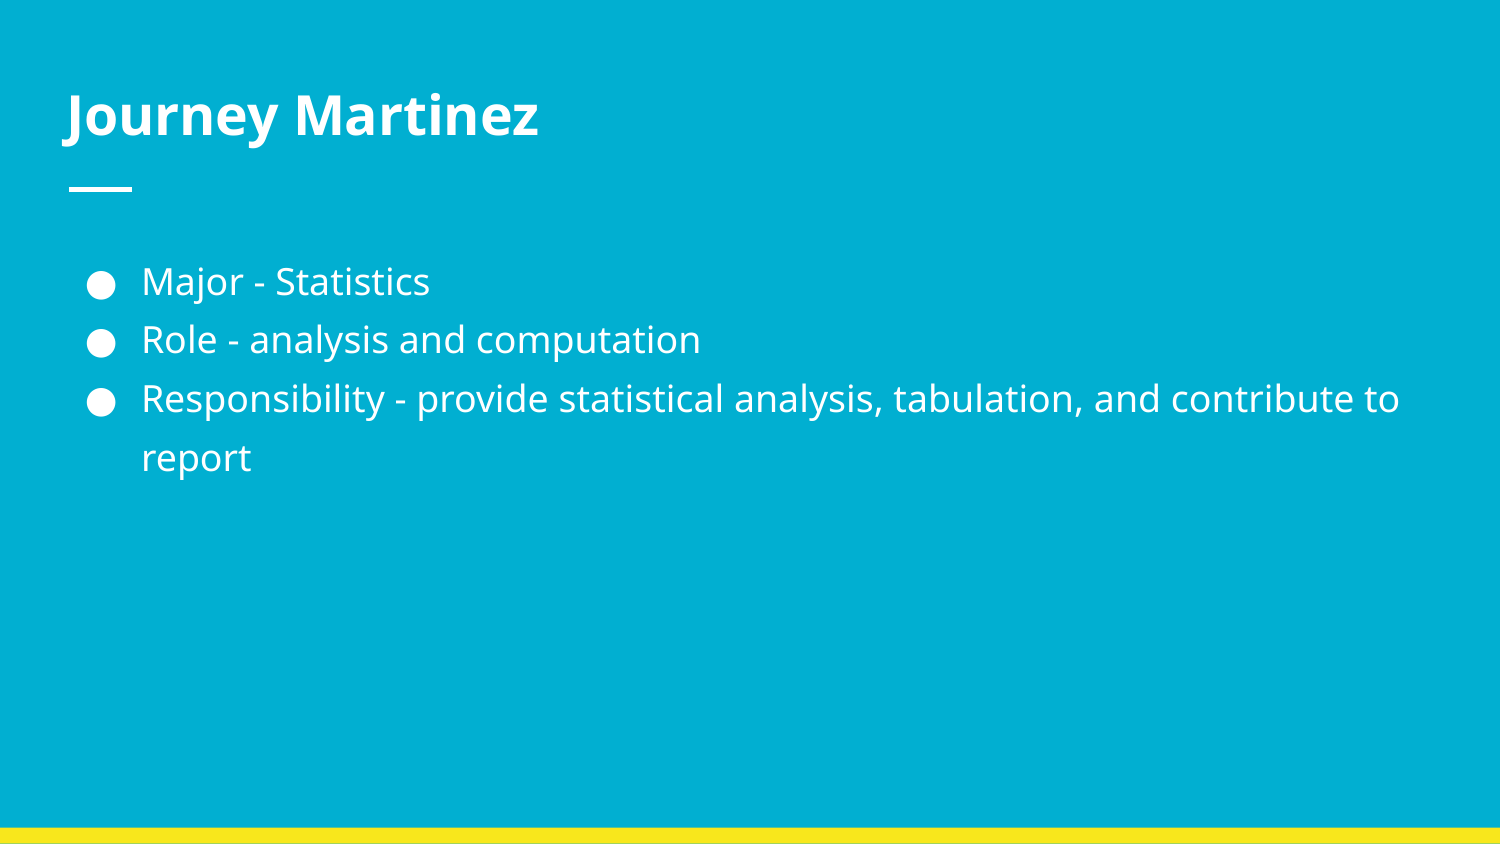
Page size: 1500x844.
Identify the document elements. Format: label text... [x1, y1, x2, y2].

list Major - Statistics Role - analysis and computation Responsibility - provide statistical analysis, tabulation, and contribute to report [51, 232, 1449, 750]
title Journey Martinez [51, 61, 1449, 167]
